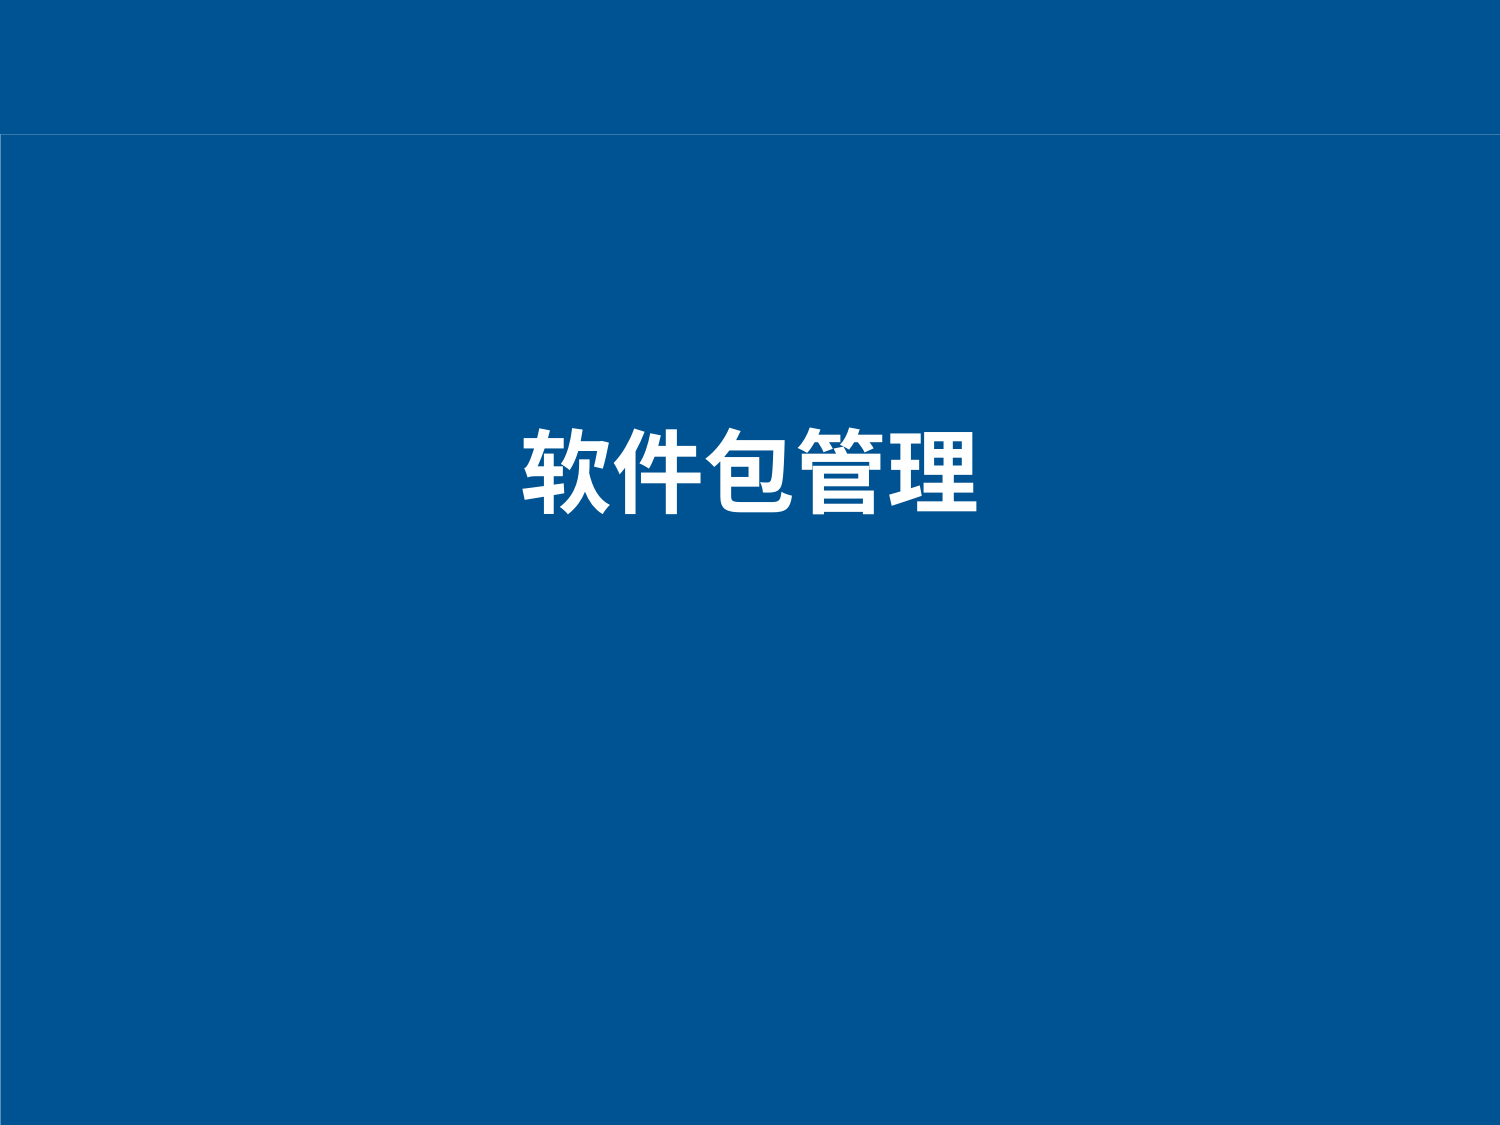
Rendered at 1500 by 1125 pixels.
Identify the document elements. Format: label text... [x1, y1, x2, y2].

title 软件包管理 [112, 349, 1388, 591]
